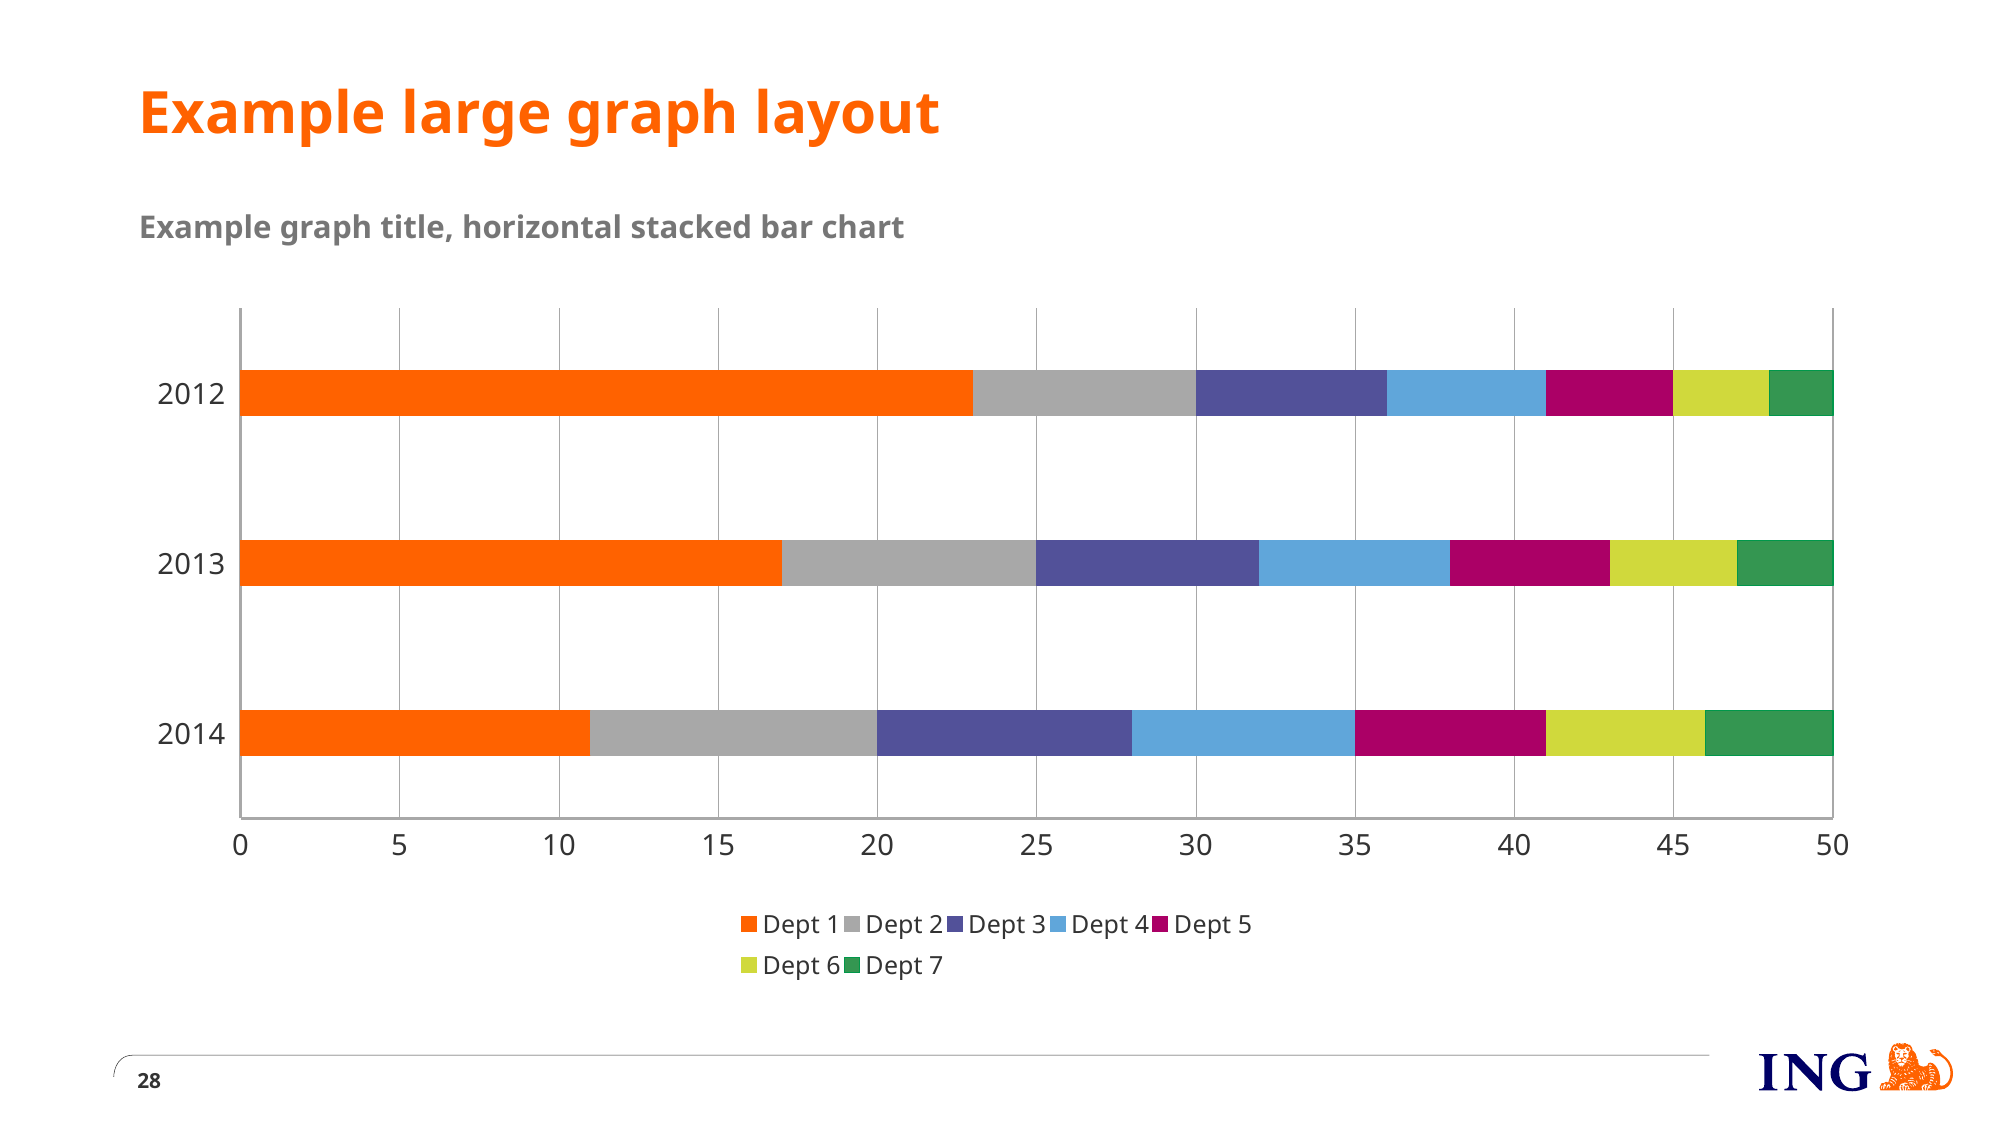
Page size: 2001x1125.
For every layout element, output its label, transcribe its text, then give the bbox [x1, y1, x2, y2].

slide_number 28 [137, 1066, 219, 1097]
title Example large graph layout [138, 46, 1860, 187]
chart [138, 294, 1860, 1018]
list Example graph title, horizontal stacked bar chart [138, 209, 1860, 282]
